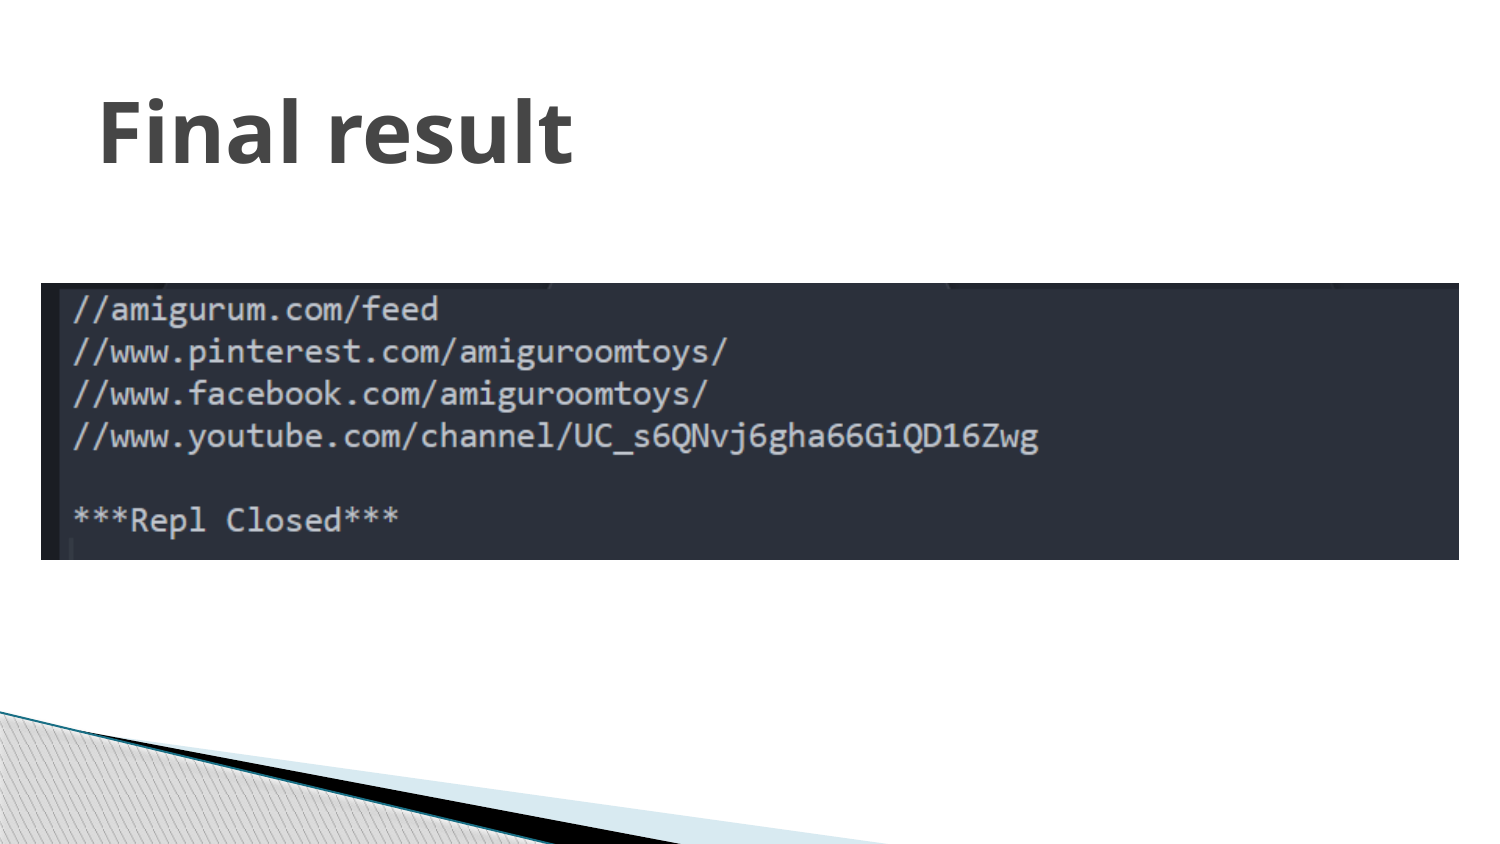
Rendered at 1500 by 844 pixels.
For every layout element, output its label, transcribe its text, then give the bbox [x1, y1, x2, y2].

title Final result [82, 58, 1432, 200]
picture [40, 283, 1459, 561]
